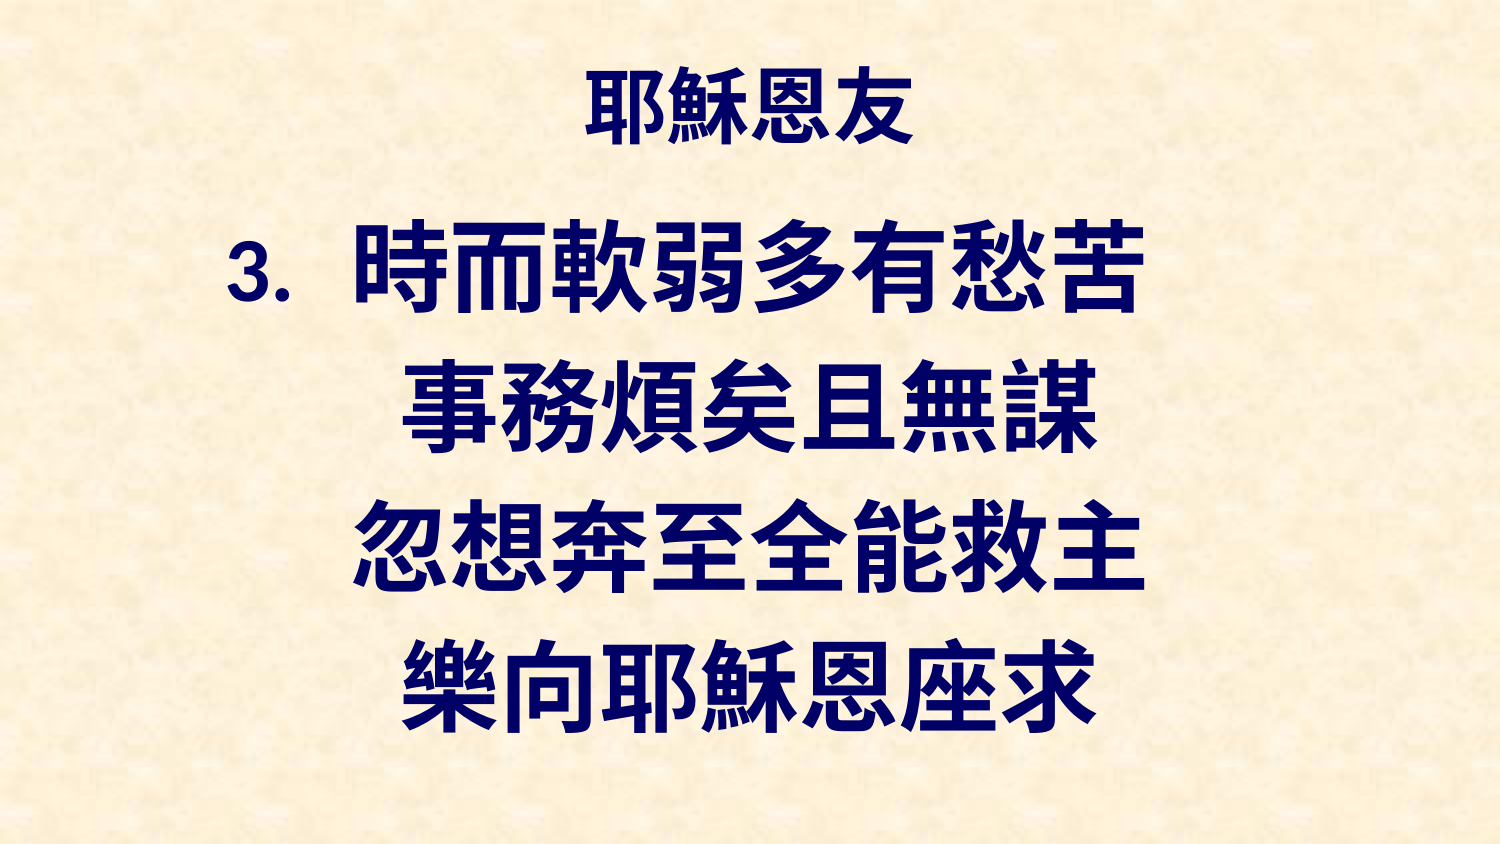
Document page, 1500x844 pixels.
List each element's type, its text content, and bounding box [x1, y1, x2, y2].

title 耶穌恩友 [75, 33, 1425, 175]
picture [0, 0, 1500, 844]
list 時而軟弱多有愁苦 事務煩矣且無謀 忽想奔至全能救主 樂向耶穌恩座求 [75, 196, 1425, 754]
text_box 3. [194, 202, 325, 328]
